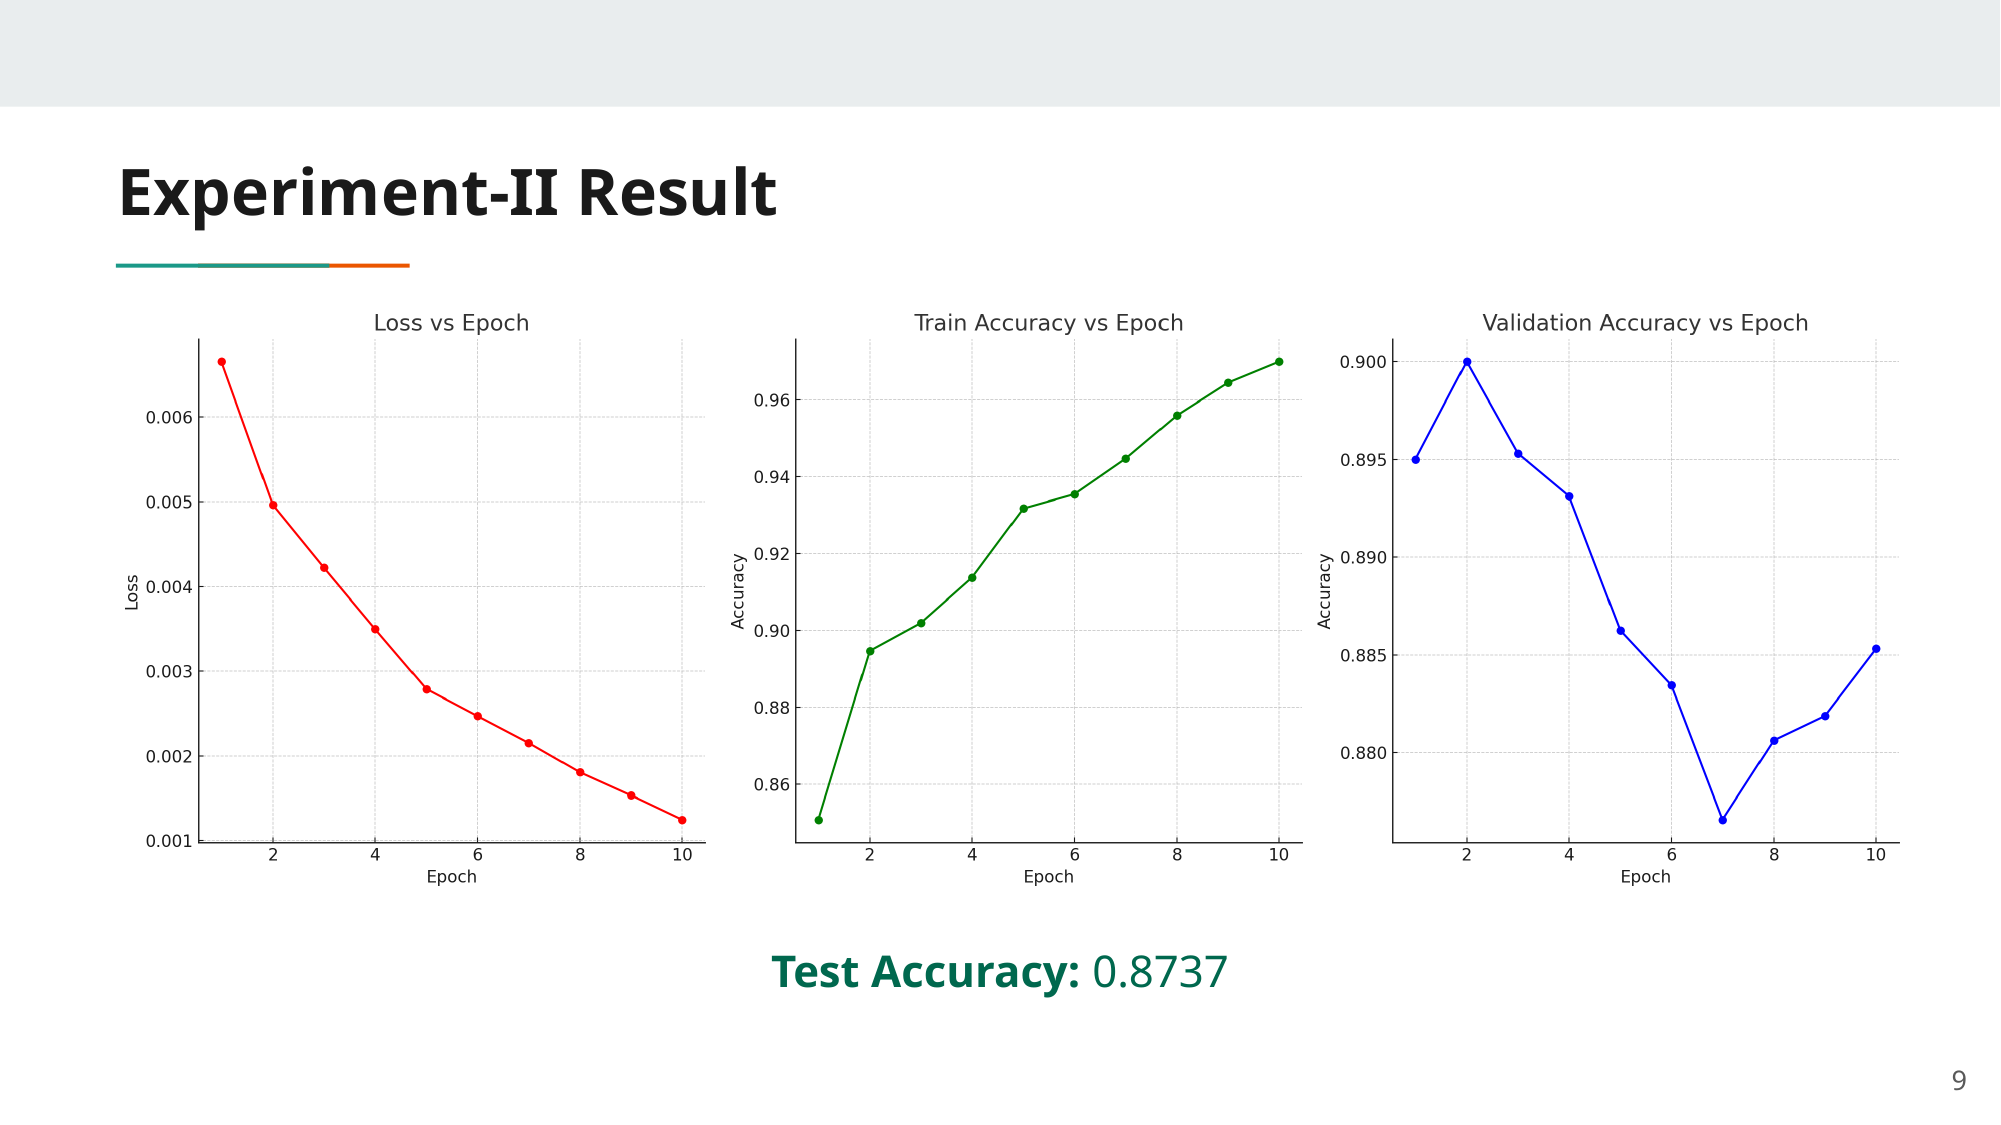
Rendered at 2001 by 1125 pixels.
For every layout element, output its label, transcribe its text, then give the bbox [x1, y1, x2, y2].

picture [113, 303, 1910, 896]
title Experiment-II Result [97, 130, 1780, 248]
slide_number 9 [1867, 1038, 1988, 1125]
text_box Test Accuracy: 0.8737 [0, 936, 2000, 1004]
